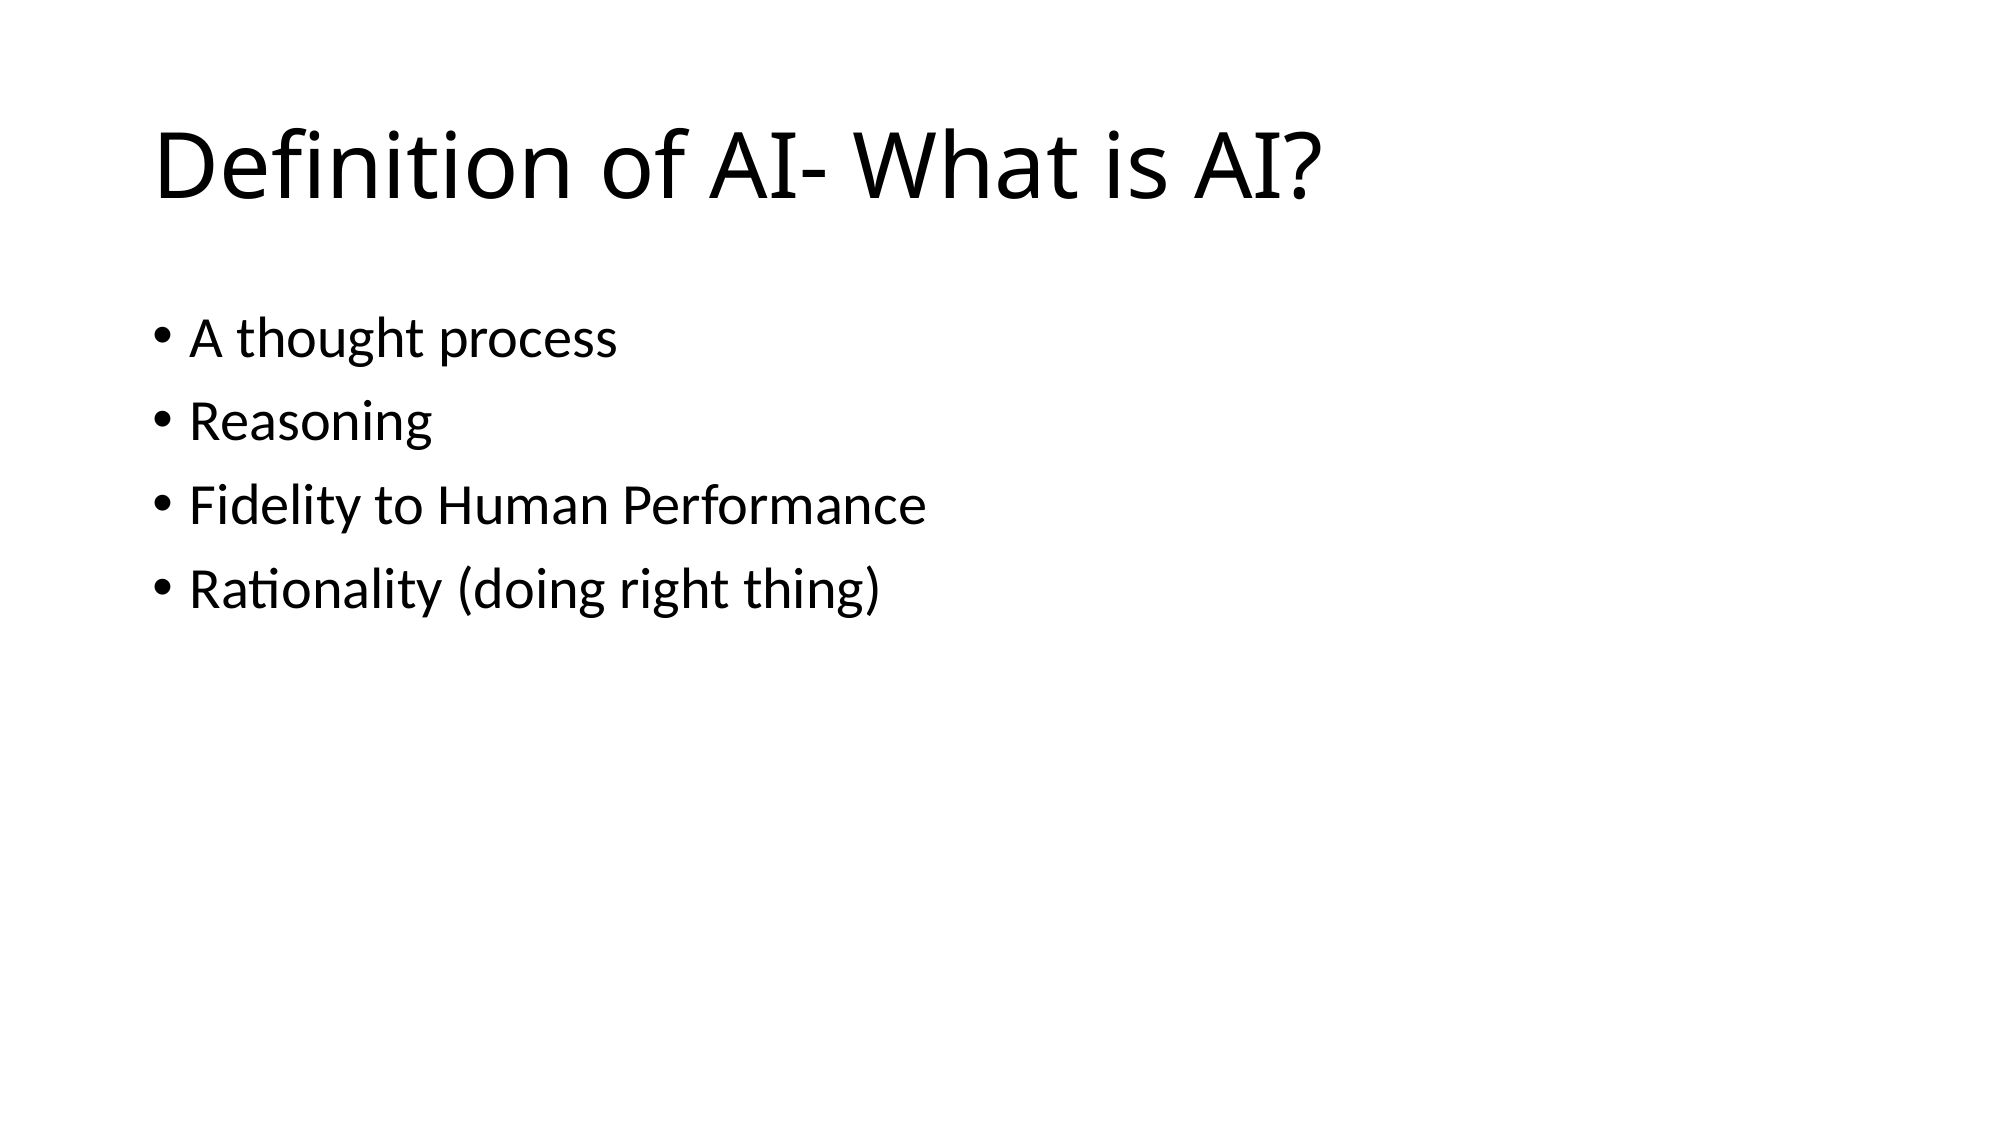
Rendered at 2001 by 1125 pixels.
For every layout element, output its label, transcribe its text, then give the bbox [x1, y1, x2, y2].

title Definition of AI- What is AI? [137, 59, 1863, 278]
list A thought process Reasoning Fidelity to Human Performance Rationality (doing right thing) [137, 299, 1863, 1014]
